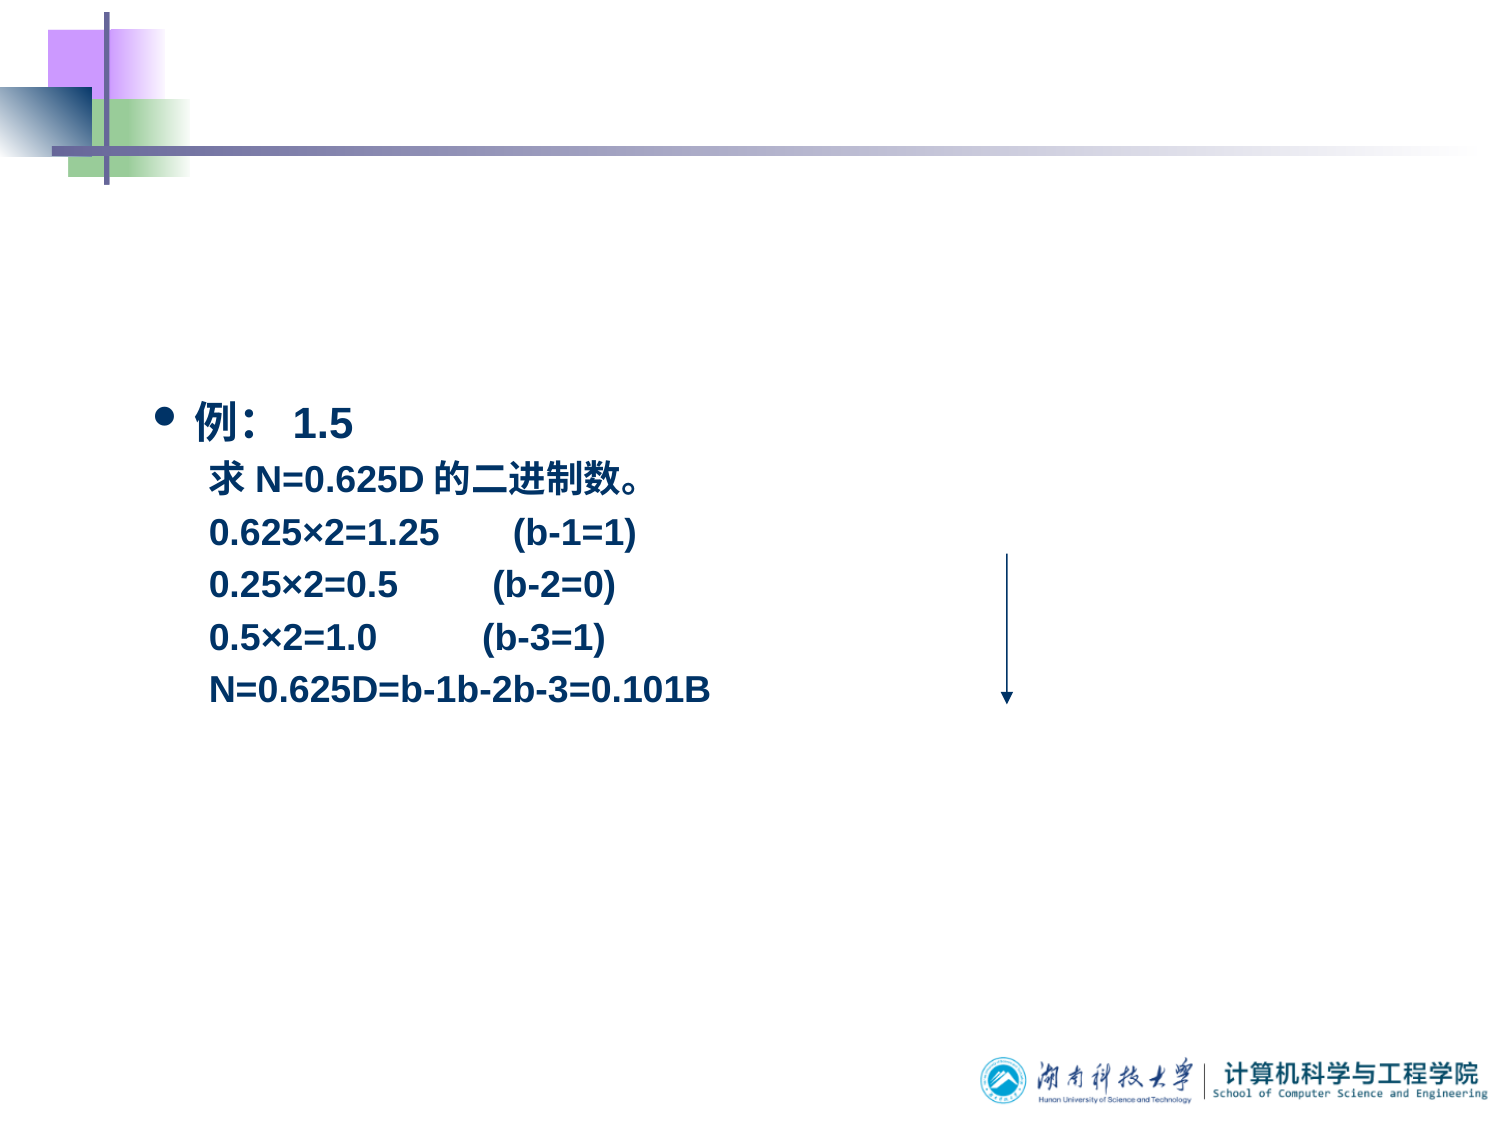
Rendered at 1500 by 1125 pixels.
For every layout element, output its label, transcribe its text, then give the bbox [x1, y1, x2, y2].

text_box [1000, 553, 1014, 705]
list 例：1.5 求N=0.625D的二进制数。 0.625×2=1.25 (b-1=1) 0.25×2=0.5 (b-2=0) 0.5×2=1.0 (b-3=1) N=0.625D=b-1b-2b-3=0.101B [137, 387, 1400, 999]
picture [968, 1036, 1500, 1121]
